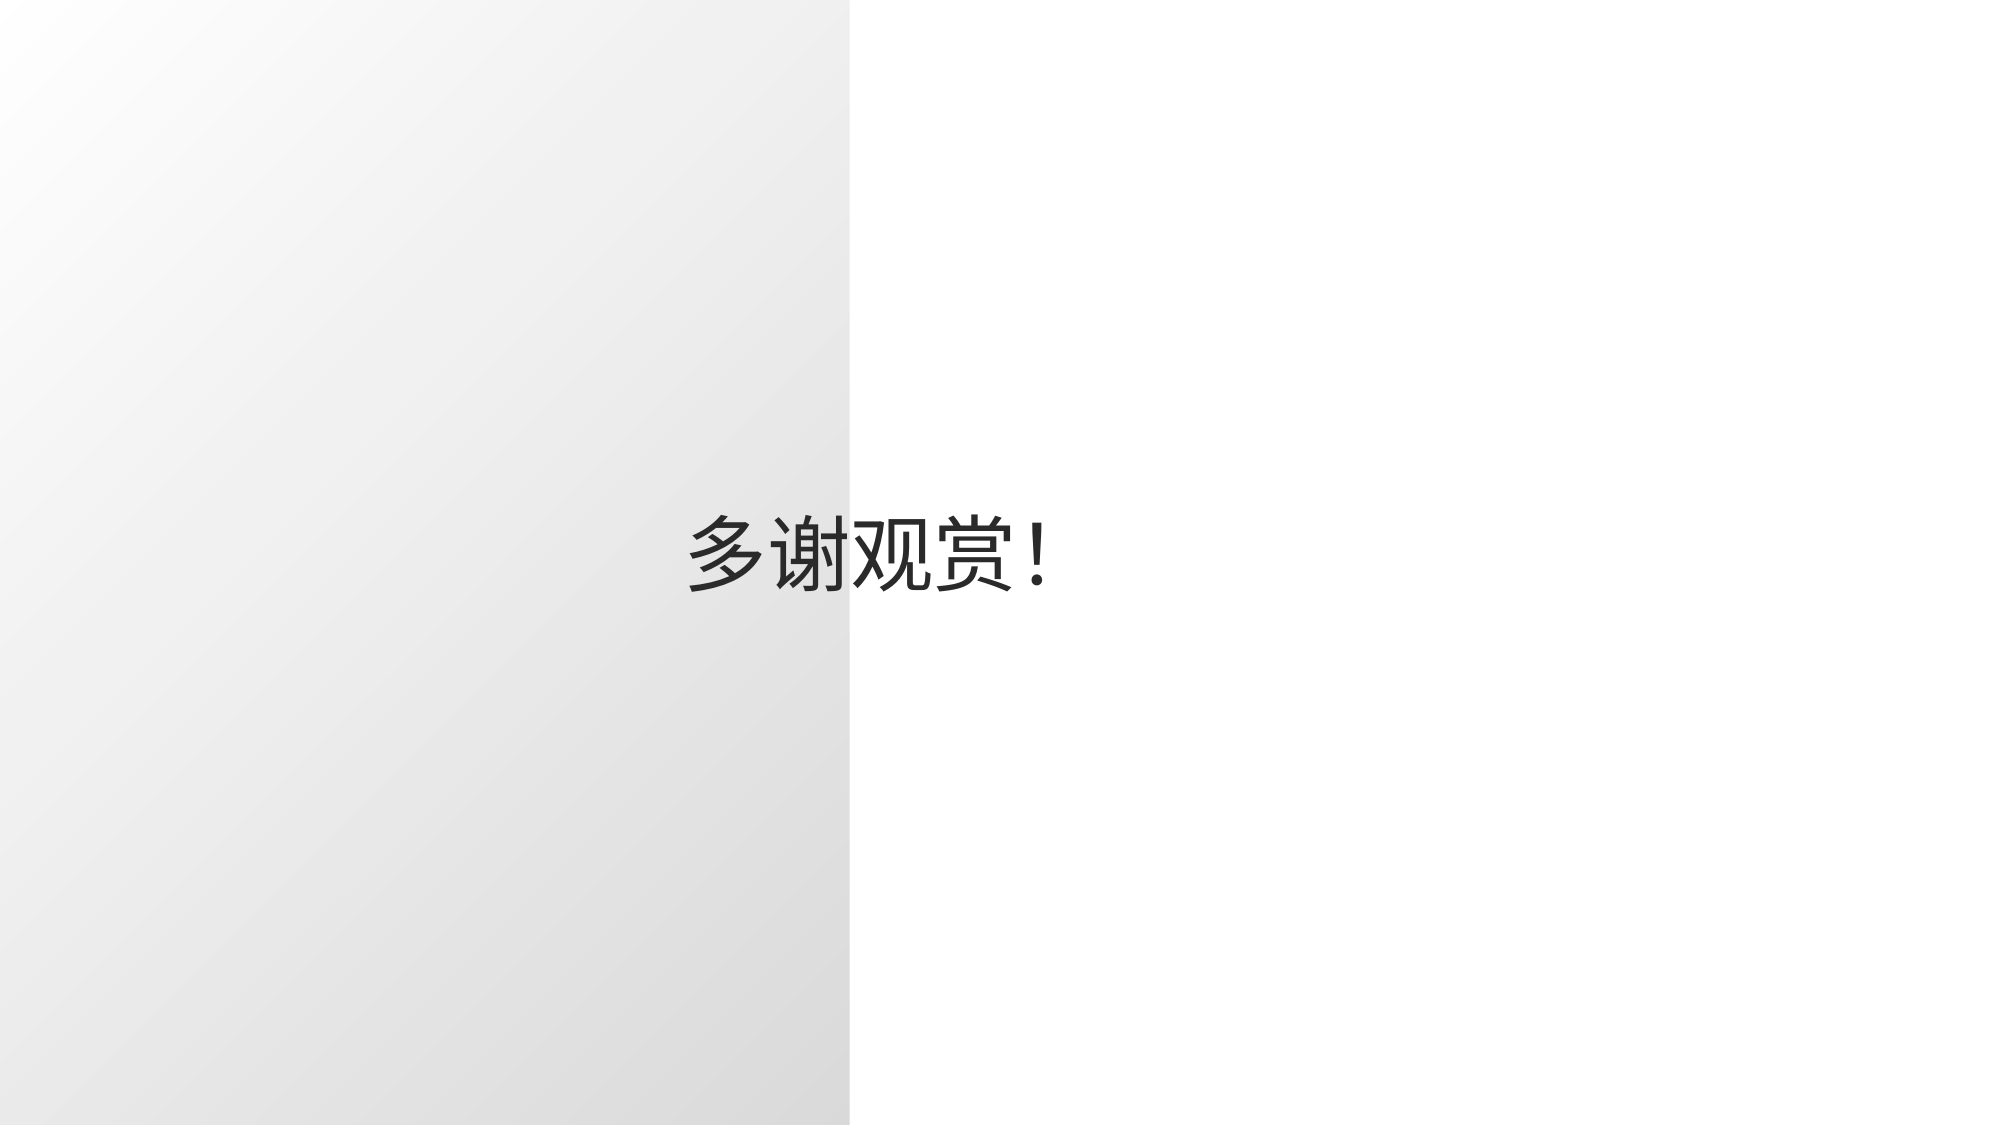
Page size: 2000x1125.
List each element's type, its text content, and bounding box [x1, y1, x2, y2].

title 多谢观赏！ [668, 208, 2000, 611]
